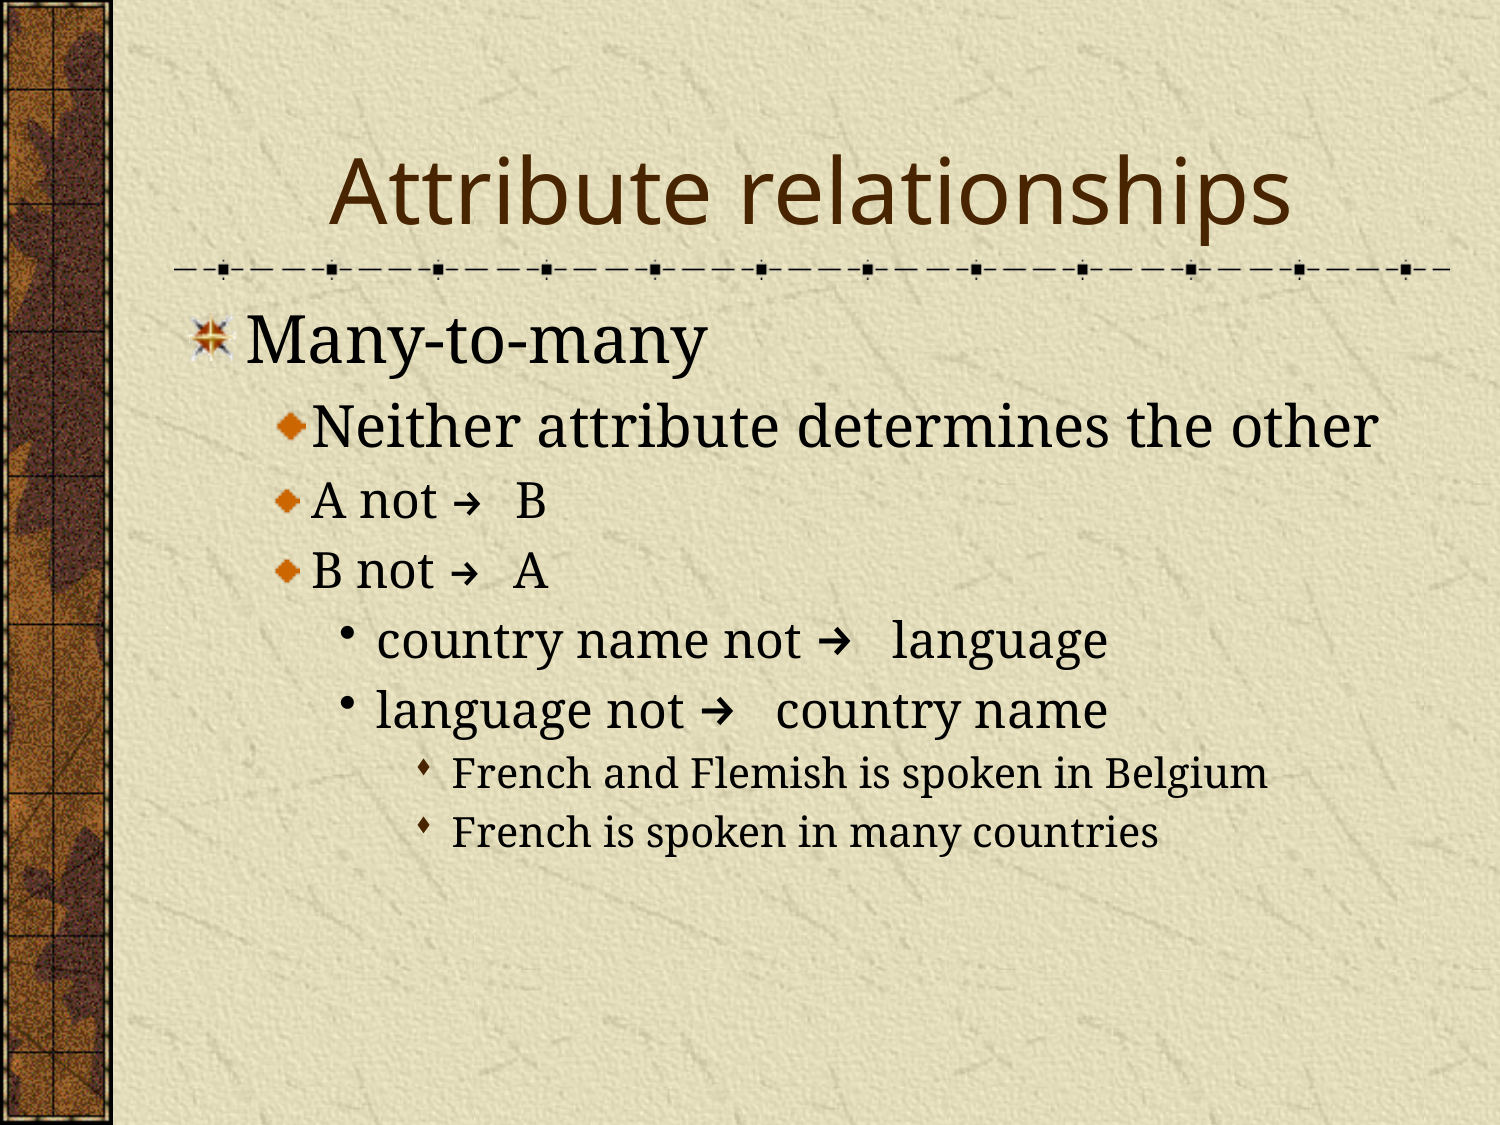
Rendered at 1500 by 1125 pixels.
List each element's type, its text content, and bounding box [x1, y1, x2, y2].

list Many-to-many Neither attribute determines the other A not → B B not → A country name not → language language not → country name French and Flemish is spoken in Belgium French is spoken in many countries [173, 289, 1449, 965]
title Attribute relationships [174, 62, 1451, 251]
picture [0, 0, 1500, 1125]
